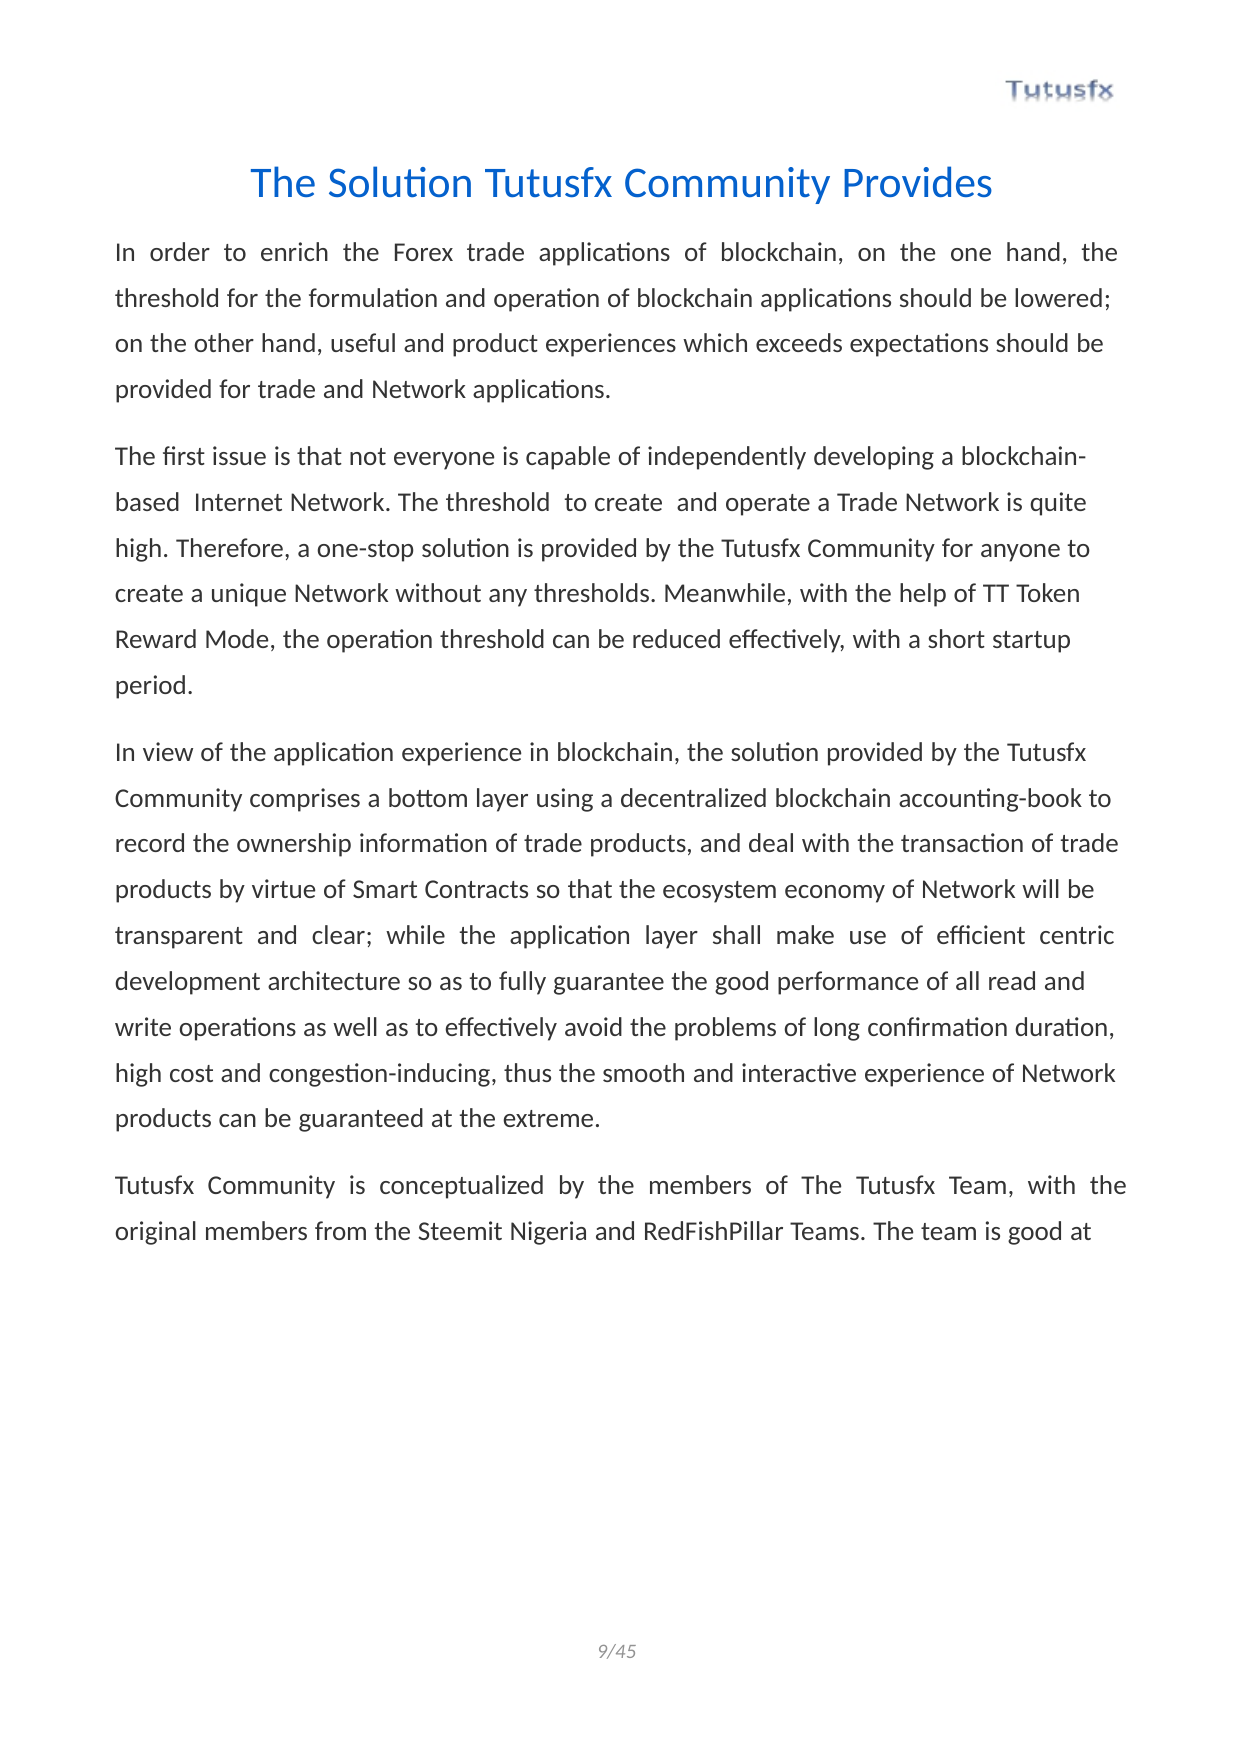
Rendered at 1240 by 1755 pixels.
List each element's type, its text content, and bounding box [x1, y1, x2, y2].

text_box The Solution Tutusfx Community Provides In order to enrich the Forex trade applications of blockchain, on the one hand, the threshold for the formulation and operation of blockchain applications should be lowered; on the other hand, useful and product experiences which exceeds expectations should be provided for trade and Network applications. The first issue is that not everyone is capable of independently developing a blockchain- based Internet Network. The threshold to create and operate a Trade Network is quite high. Therefore, a one-stop solution is provided by the Tutusfx Community for anyone to create a unique Network without any thresholds. Meanwhile, with the help of TT Token Reward Mode, the operation threshold can be reduced effectively, with a short startup period. In view of the application experience in blockchain, the solution provided by the Tutusfx Community comprises a bottom layer using a decentralized blockchain accounting-book to record the ownership information of trade products, and deal with the transaction of trade products by virtue of Smart Contracts so that the ecosystem economy of Network will be transparent and clear; while the application layer shall make use of efficient centric development architecture so as to fully guarantee the good performance of all read and write operations as well as to effectively avoid the problems of long confirmation duration, high cost and congestion-inducing, thus the smooth and interactive experience of Network products can be guaranteed at the extreme. Tutusfx Community is conceptualized by the members of The Tutusfx Team, with the original members from the Steemit Nigeria and RedFishPillar Teams. The team is good at [114, 147, 1127, 1254]
picture [995, 70, 1124, 113]
text_box 9/45 [596, 1637, 637, 1670]
